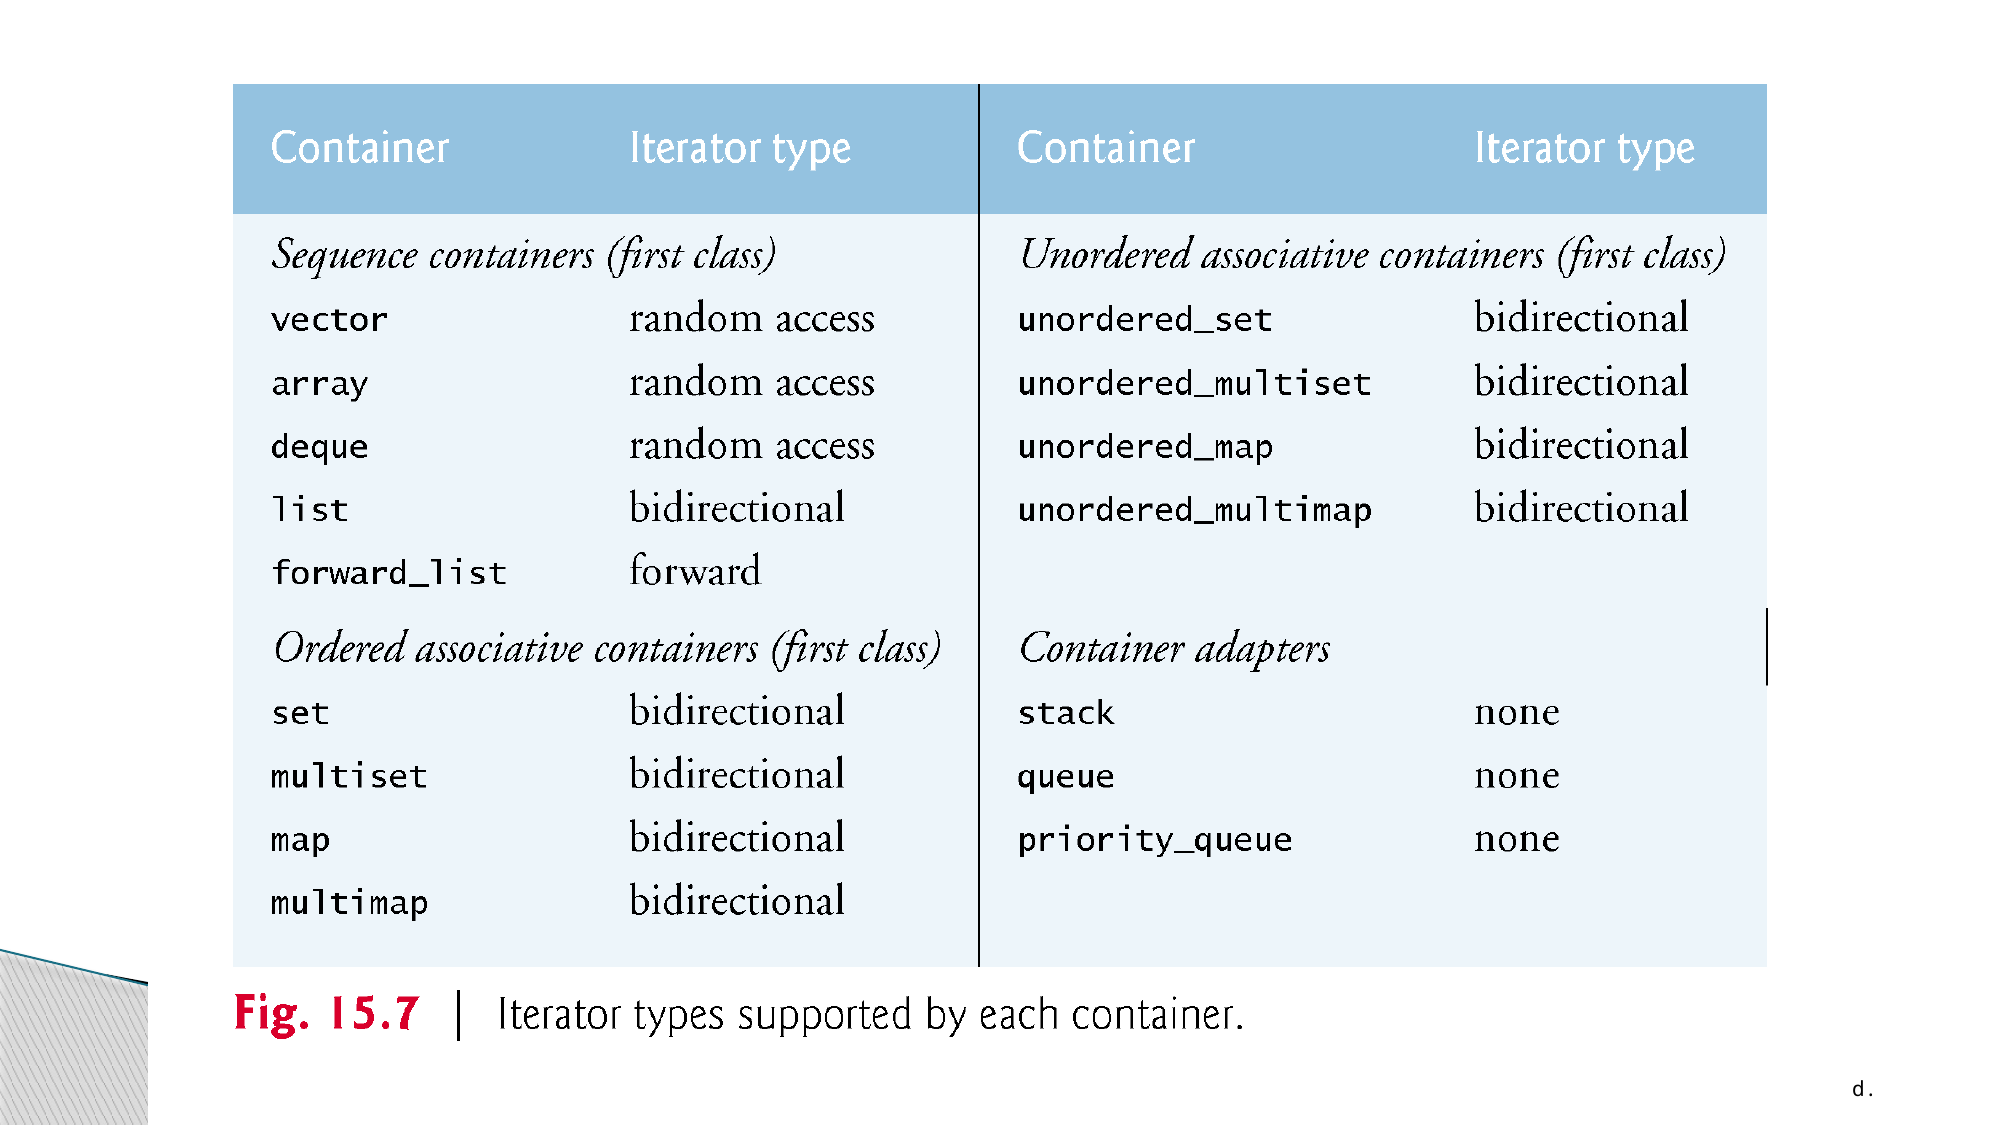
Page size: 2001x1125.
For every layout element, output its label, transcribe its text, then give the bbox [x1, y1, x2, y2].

picture [147, 0, 1852, 1125]
footer ©1992-2017 by Pearson Education, Inc. All Rights Reserved. [1858, 1051, 1892, 1112]
